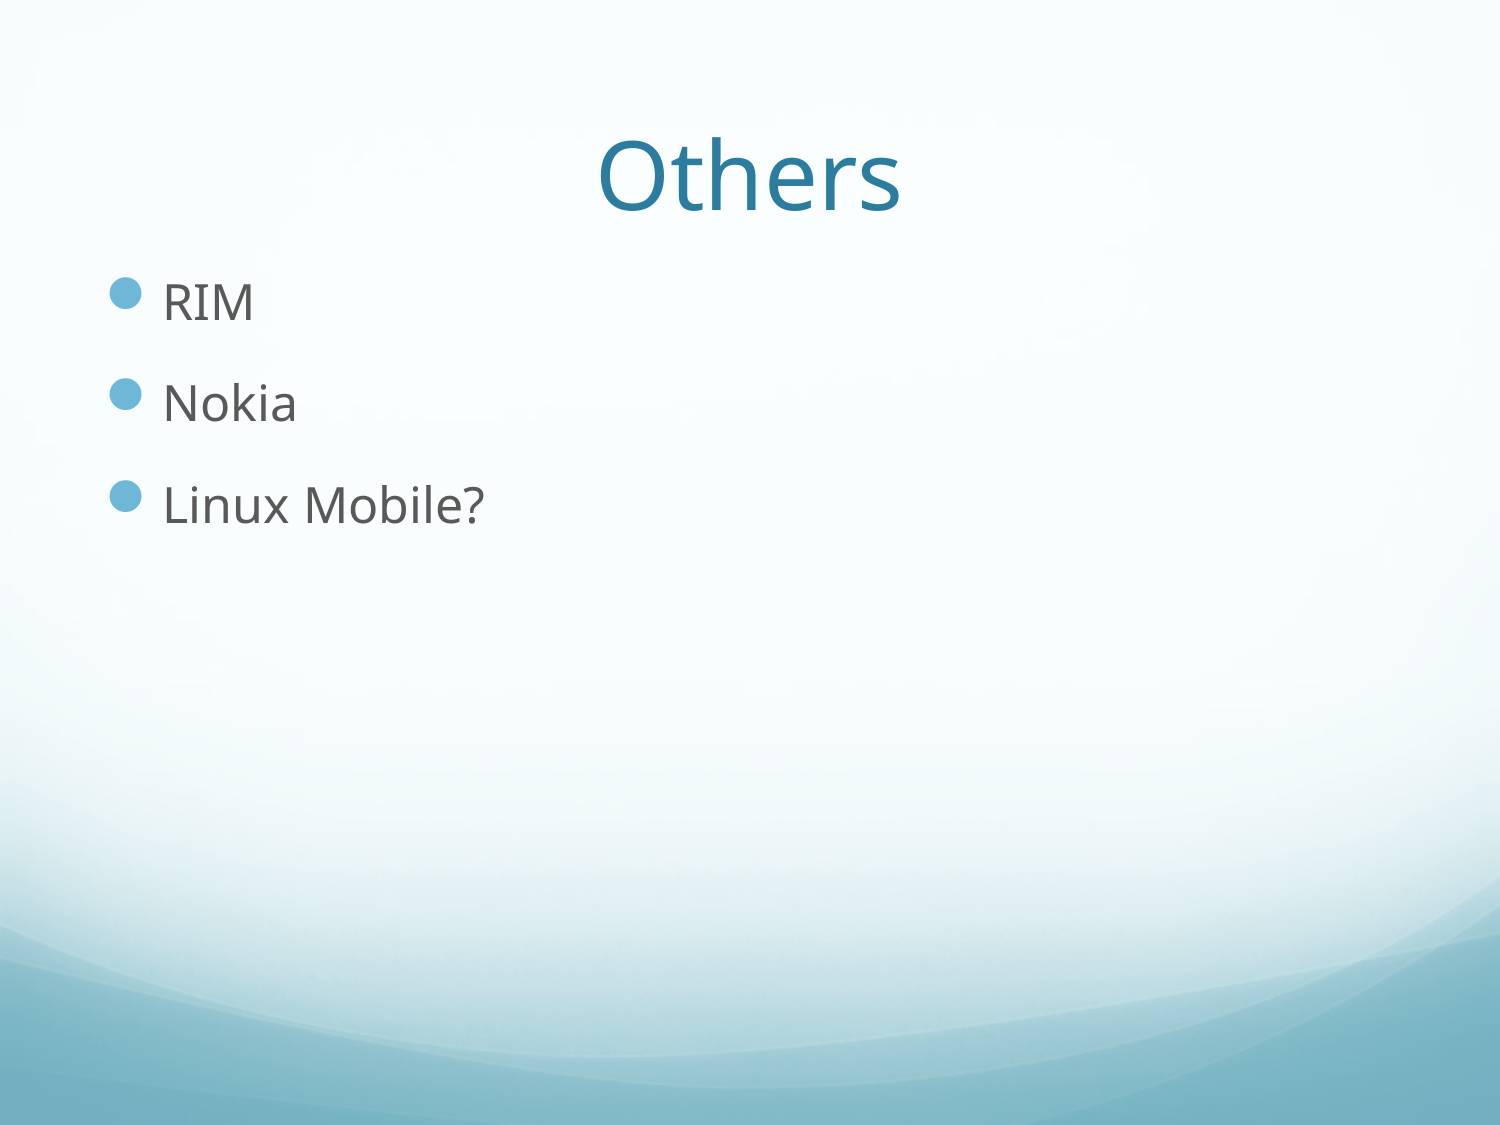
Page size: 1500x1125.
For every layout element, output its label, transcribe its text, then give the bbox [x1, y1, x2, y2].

list RIM Nokia Linux Mobile? [90, 262, 1410, 975]
title Others [90, 17, 1410, 237]
